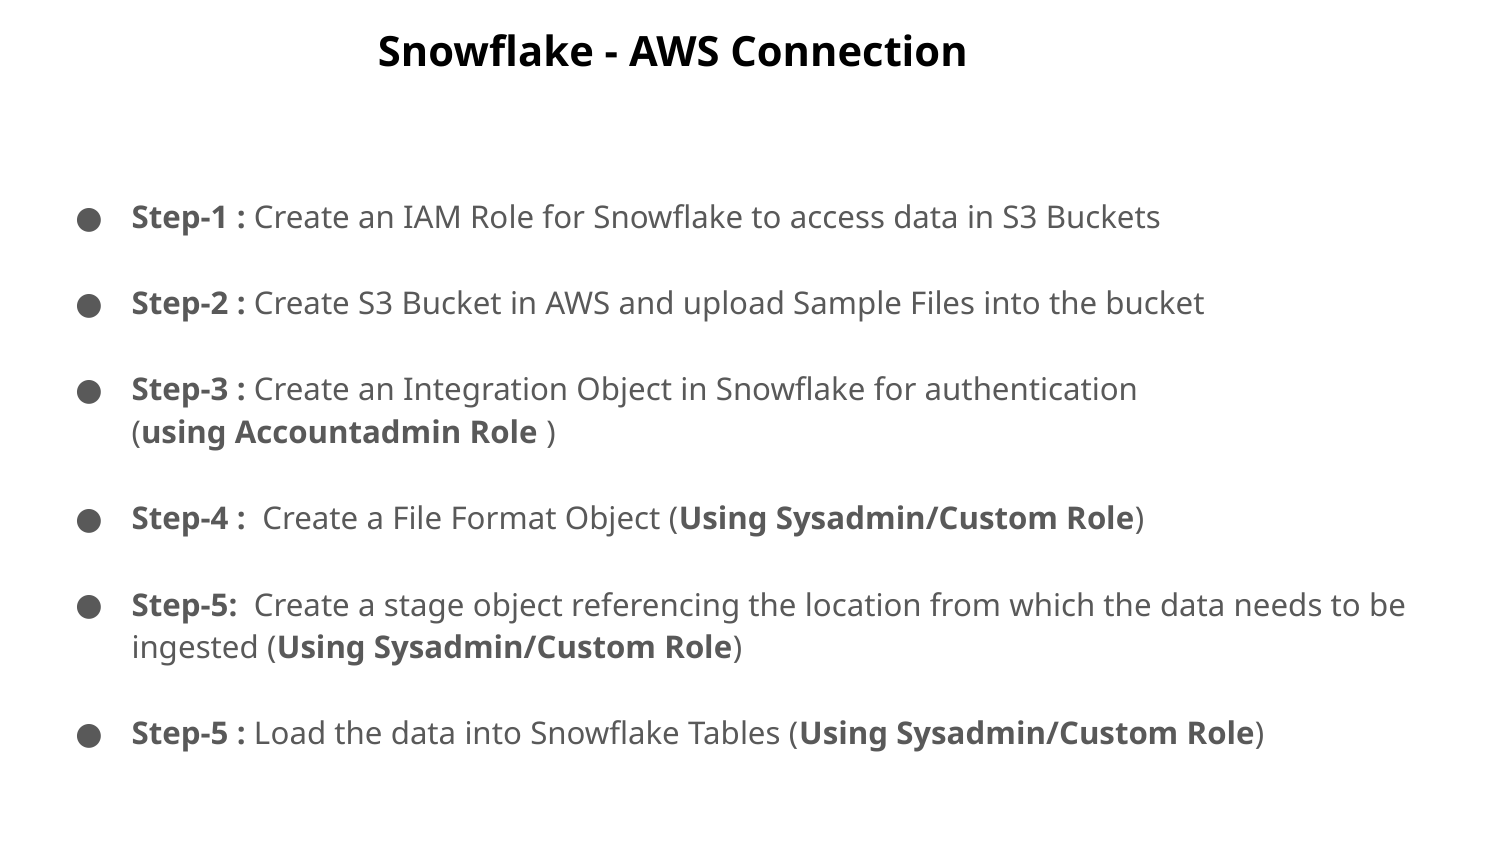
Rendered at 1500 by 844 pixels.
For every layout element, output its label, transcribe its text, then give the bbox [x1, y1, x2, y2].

subtitle Step-1 : Create an IAM Role for Snowflake to access data in S3 Buckets Step-2 : Create S3 Bucket in AWS and upload Sample Files into the bucket Step-3 : Create an Integration Object in Snowflake for authentication (using Accountadmin Role ) Step-4 : Create a File Format Object (Using Sysadmin/Custom Role) Step-5: Create a stage object referencing the location from which the data needs to be ingested (Using Sysadmin/Custom Role) Step-5 : Load the data into Snowflake Tables (Using Sysadmin/Custom Role) [35, 90, 1482, 844]
title Snowflake - AWS Connection [137, 0, 1500, 90]
